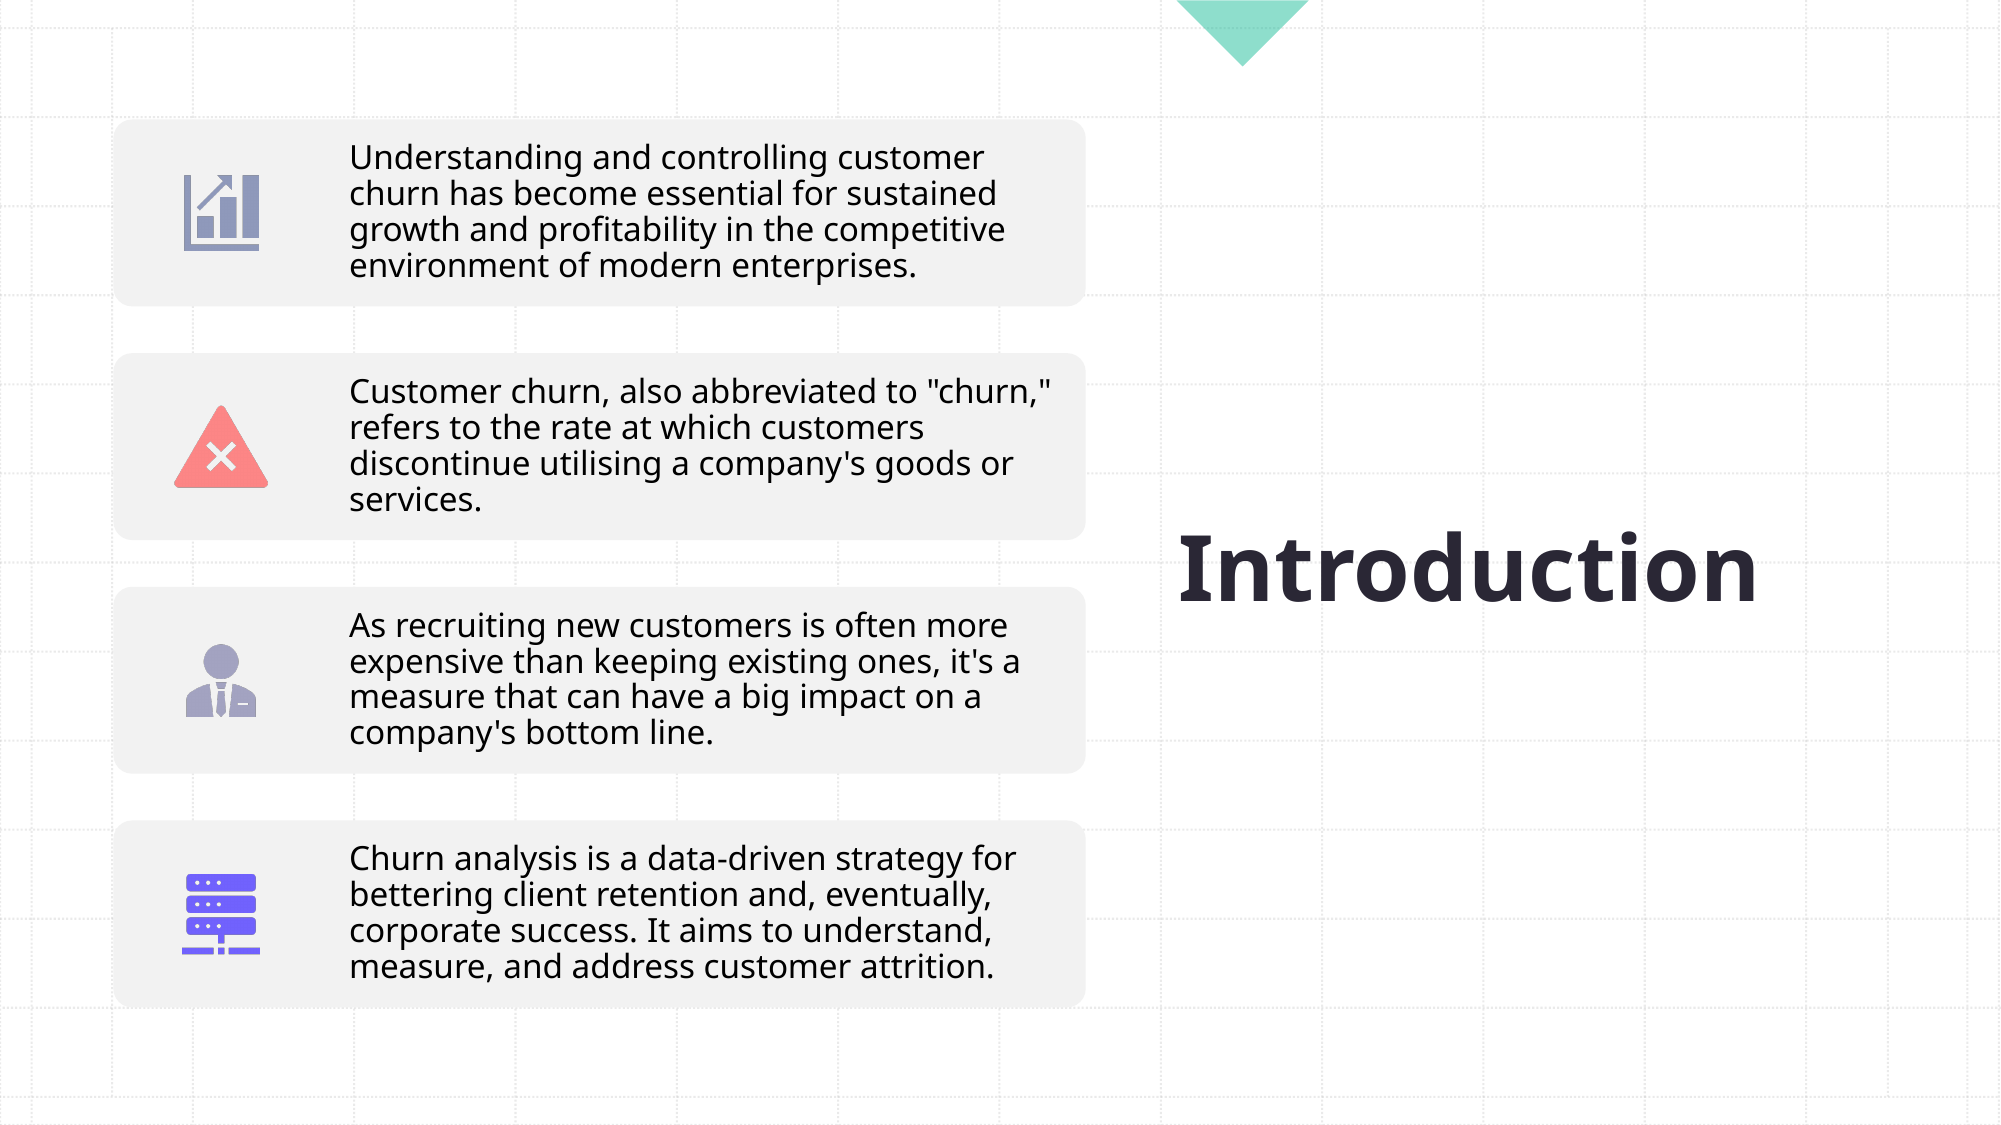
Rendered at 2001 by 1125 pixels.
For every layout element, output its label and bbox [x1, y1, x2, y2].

list [113, 119, 1086, 1008]
text_box [0, 0, 2000, 1125]
